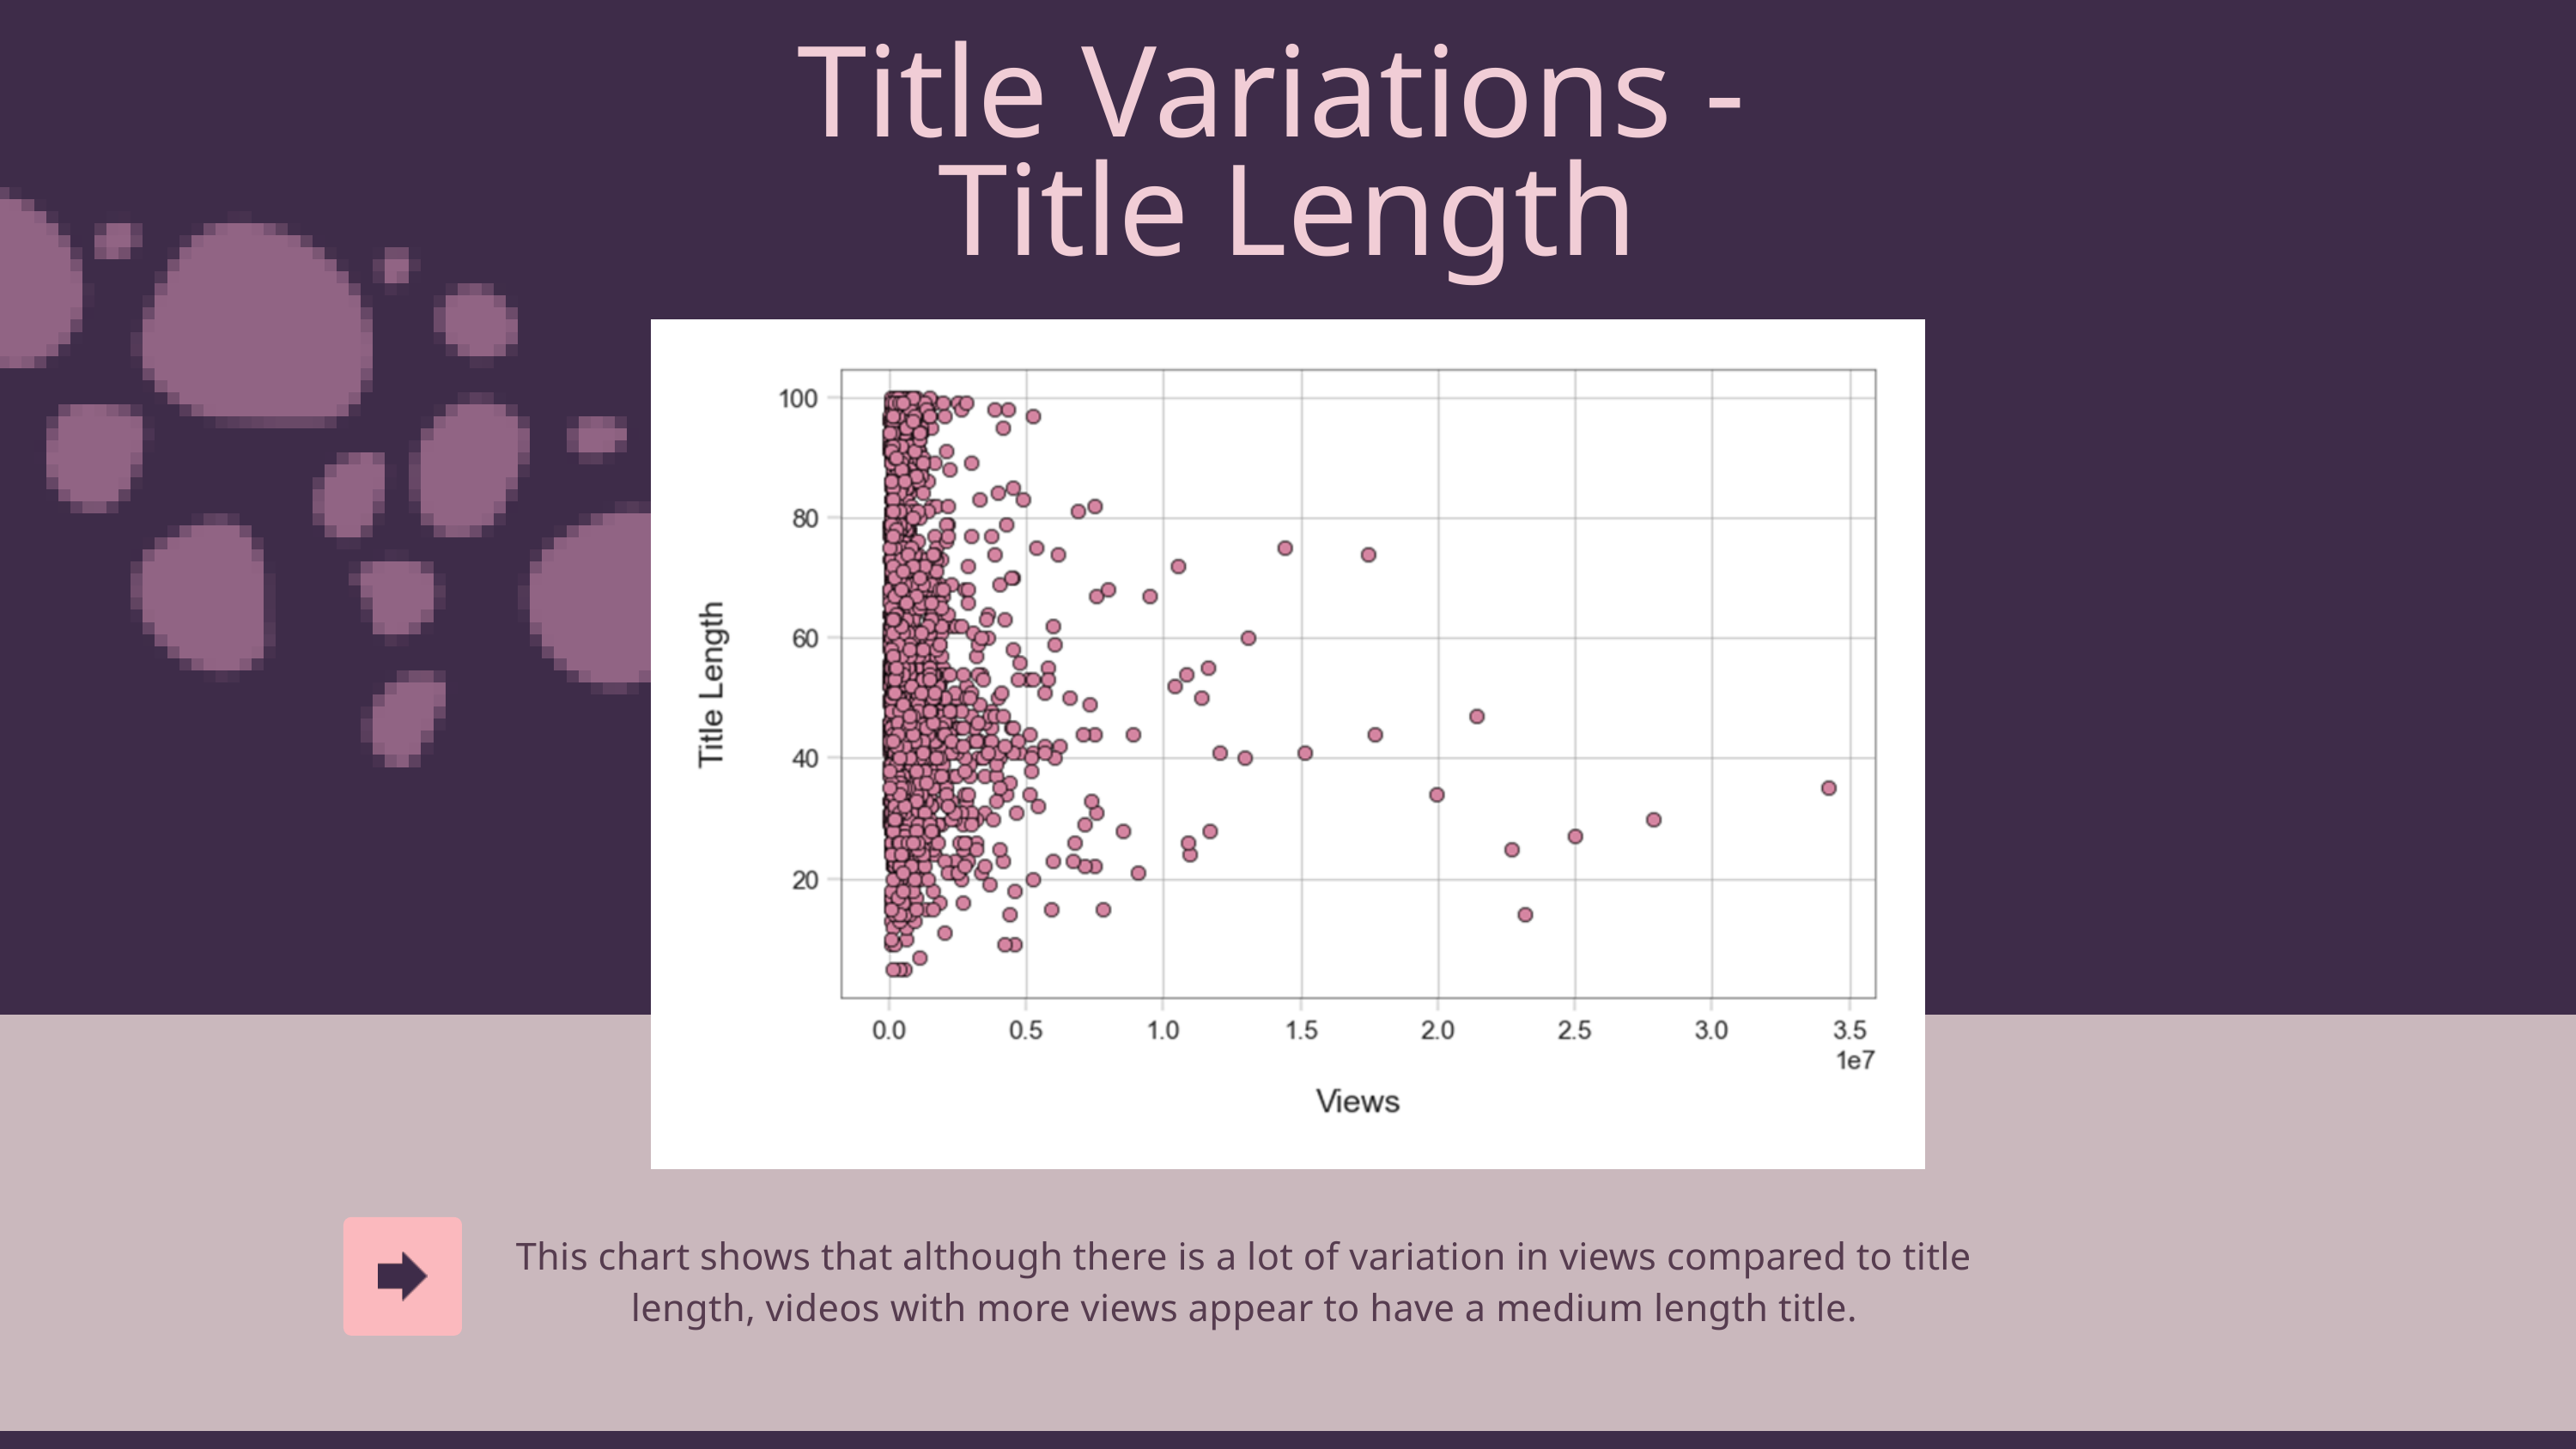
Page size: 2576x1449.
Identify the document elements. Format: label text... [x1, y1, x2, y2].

picture [0, 186, 1925, 1169]
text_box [0, 1014, 2576, 1432]
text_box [343, 1216, 463, 1337]
text_box Title Variations - Title Length [197, 43, 2379, 281]
